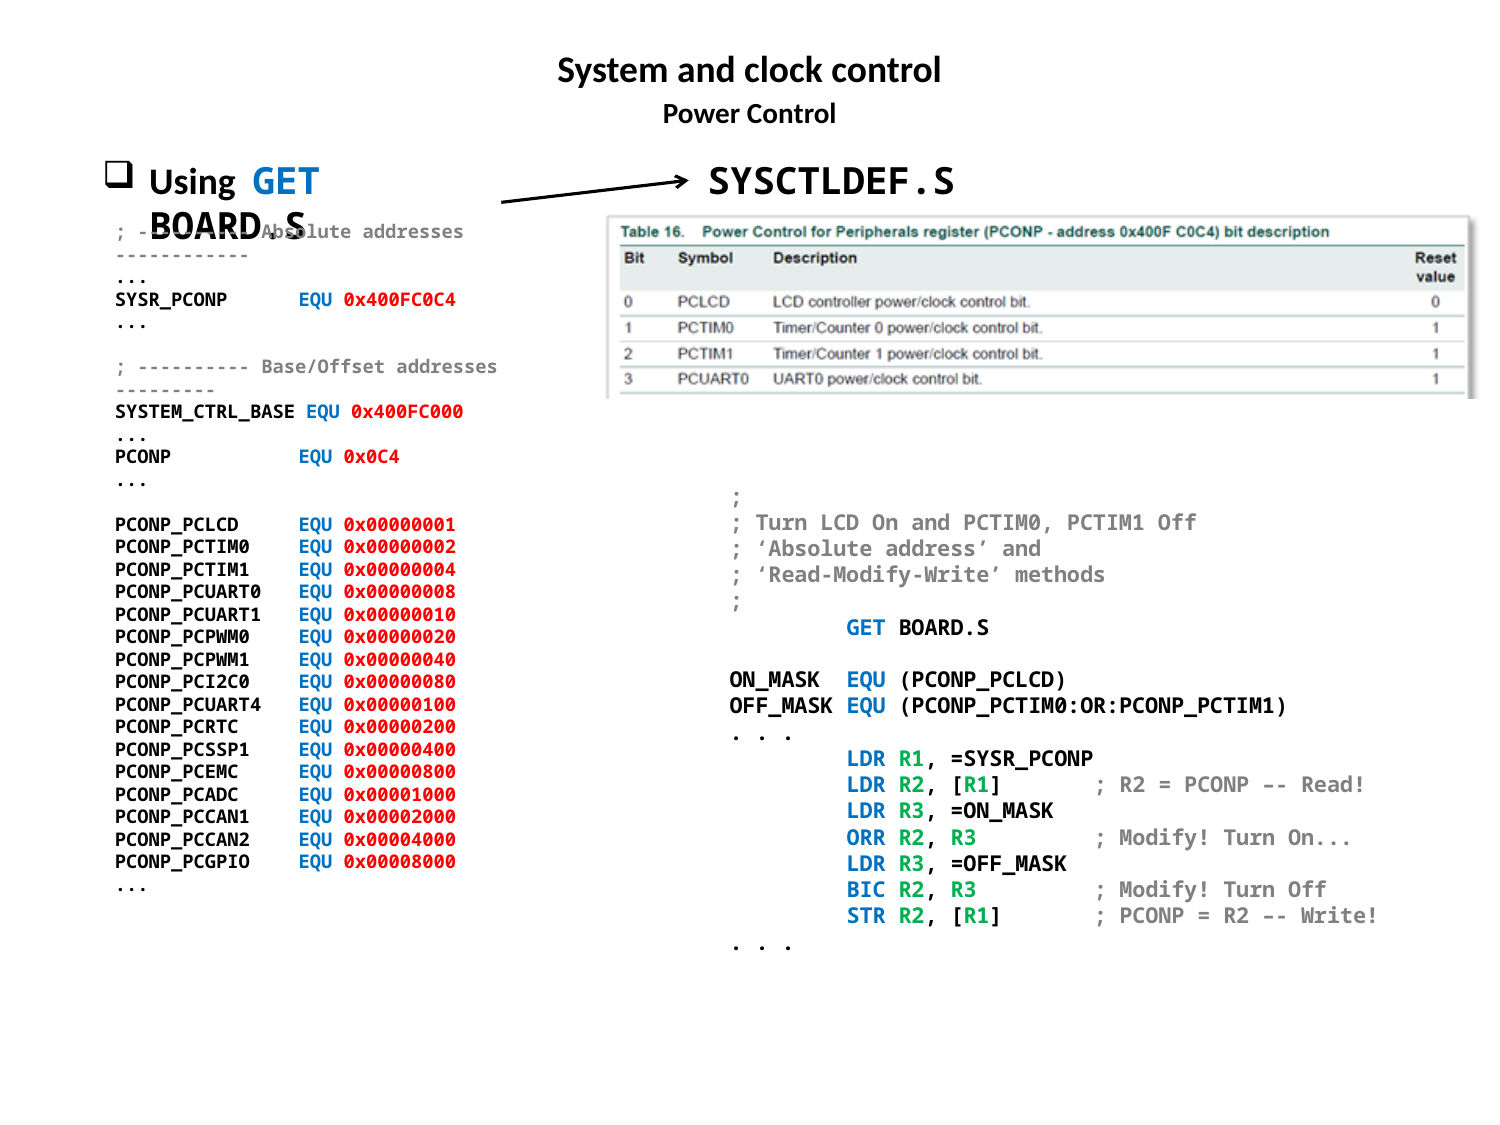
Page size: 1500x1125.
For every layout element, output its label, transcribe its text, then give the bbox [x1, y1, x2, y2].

text_box ; ---------- Absolute addresses ------------ ... SYSR_PCONP EQU 0x400FC0C4 ... ; ---------- Base/Offset addresses --------- SYSTEM_CTRL_BASE EQU 0x400FC000 ... PCONP EQU 0x0C4 ... PCONP_PCLCD EQU 0x00000001 PCONP_PCTIM0 EQU 0x00000002 PCONP_PCTIM1 EQU 0x00000004 PCONP_PCUART0 EQU 0x00000008 PCONP_PCUART1 EQU 0x00000010 PCONP_PCPWM0 EQU 0x00000020 PCONP_PCPWM1 EQU 0x00000040 PCONP_PCI2C0 EQU 0x00000080 PCONP_PCUART4 EQU 0x00000100 PCONP_PCRTC EQU 0x00000200 PCONP_PCSSP1 EQU 0x00000400 PCONP_PCEMC EQU 0x00000800 PCONP_PCADC EQU 0x00001000 PCONP_PCCAN1 EQU 0x00002000 PCONP_PCCAN2 EQU 0x00004000 PCONP_PCGPIO EQU 0x00008000 ... [99, 212, 600, 925]
text_box System and clock control [0, 37, 1500, 98]
text_box SYSCTLDEF.S [692, 149, 970, 210]
text_box Power Control [0, 98, 1500, 138]
picture [599, 212, 1485, 399]
text_box Using GET BOARD.S [87, 149, 502, 255]
text_box ; ; Turn LCD On and PCTIM0, PCTIM1 Off ; ‘Absolute address’ and ; ‘Read-Modify-Write’ methods ; GET BOARD.S ON_MASK EQU (PCONP_PCLCD) OFF_MASK EQU (PCONP_PCTIM0:OR:PCONP_PCTIM1) . . . LDR R1, =SYSR_PCONP LDR R2, [R1] ; R2 = PCONP –- Read! LDR R3, =ON_MASK ORR R2, R3 ; Modify! Turn On... LDR R3, =OFF_MASK BIC R2, R3 ; Modify! Turn Off STR R2, [R1] ; PCONP = R2 –- Write! . . . [714, 474, 1408, 962]
